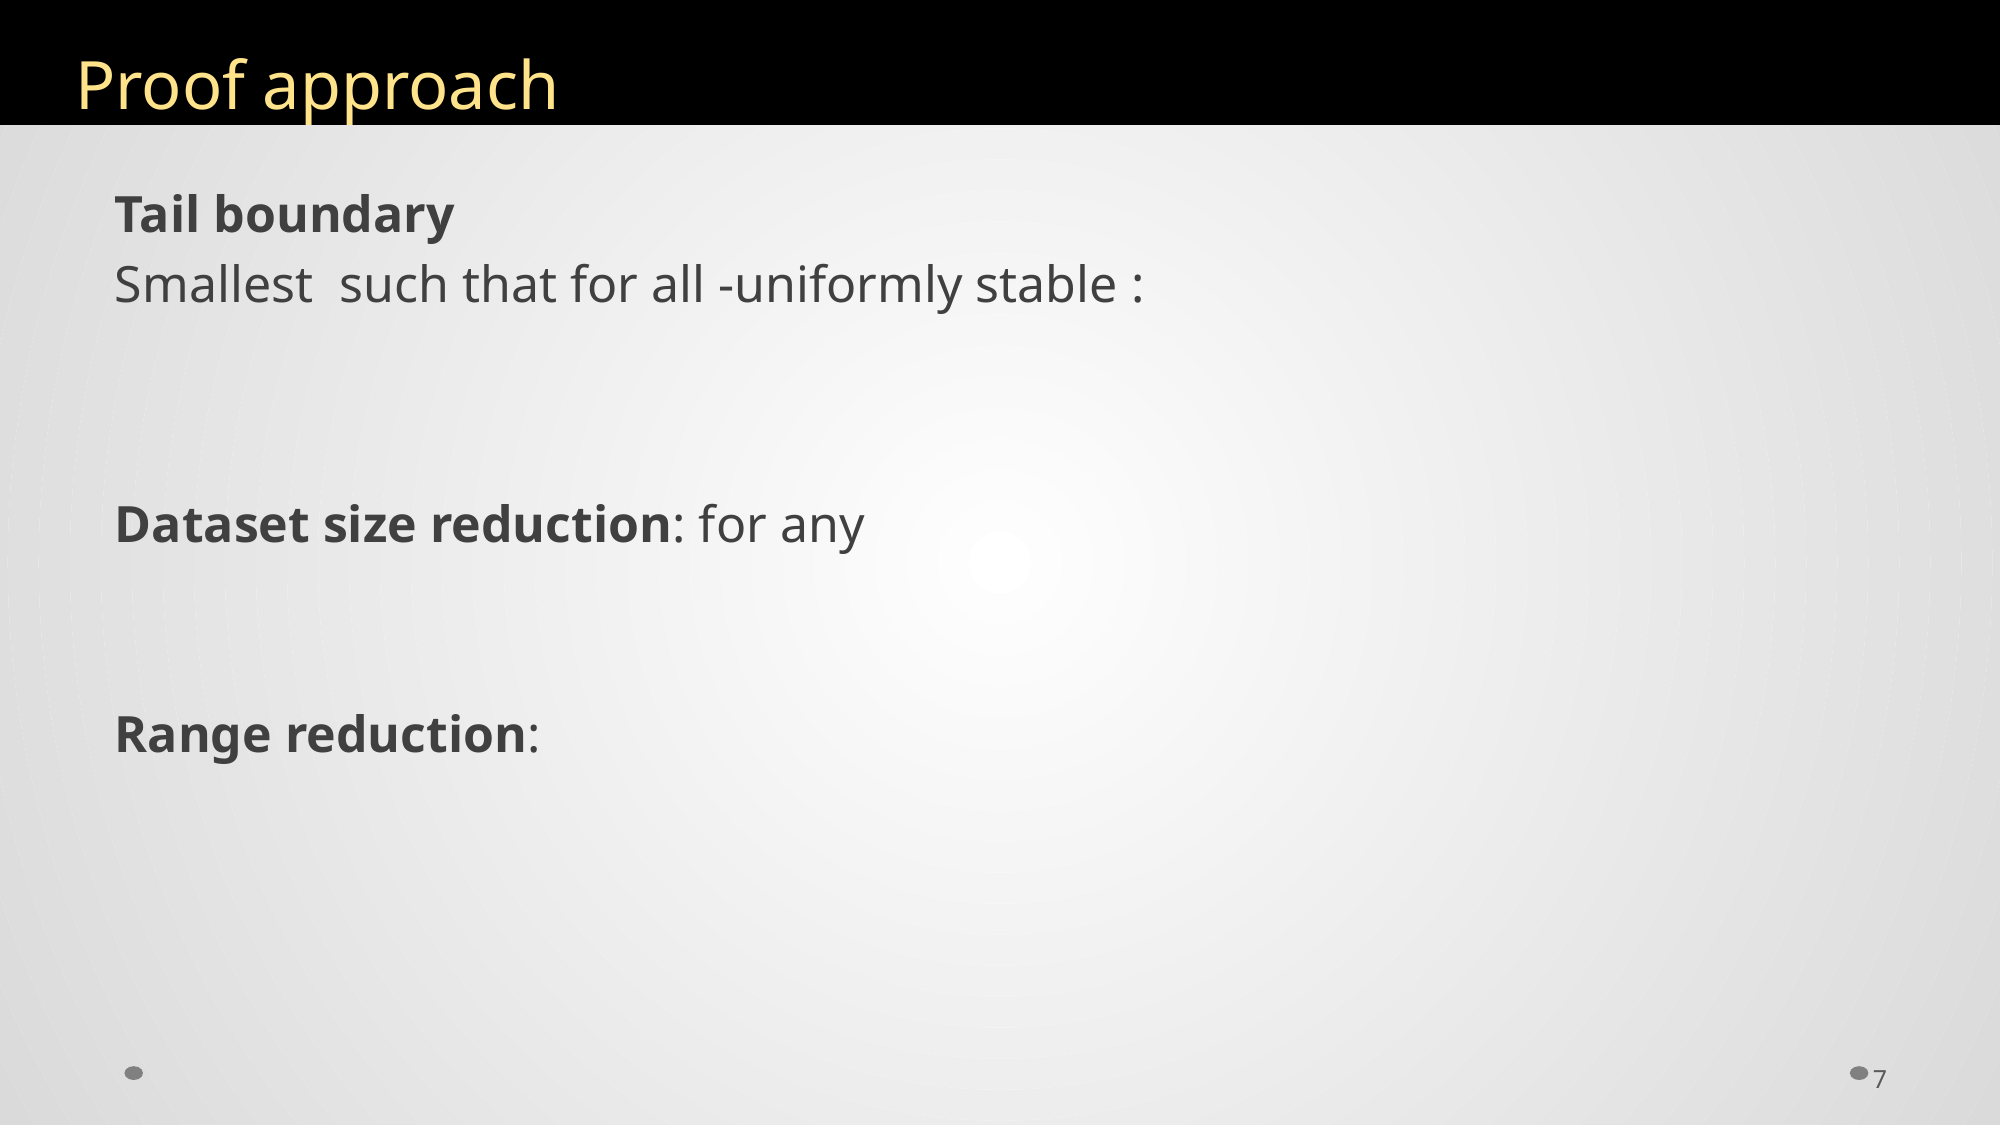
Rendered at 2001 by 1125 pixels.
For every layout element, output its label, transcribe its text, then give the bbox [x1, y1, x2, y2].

slide_number 7 [1868, 1050, 1992, 1110]
title Proof approach [0, 0, 2000, 125]
